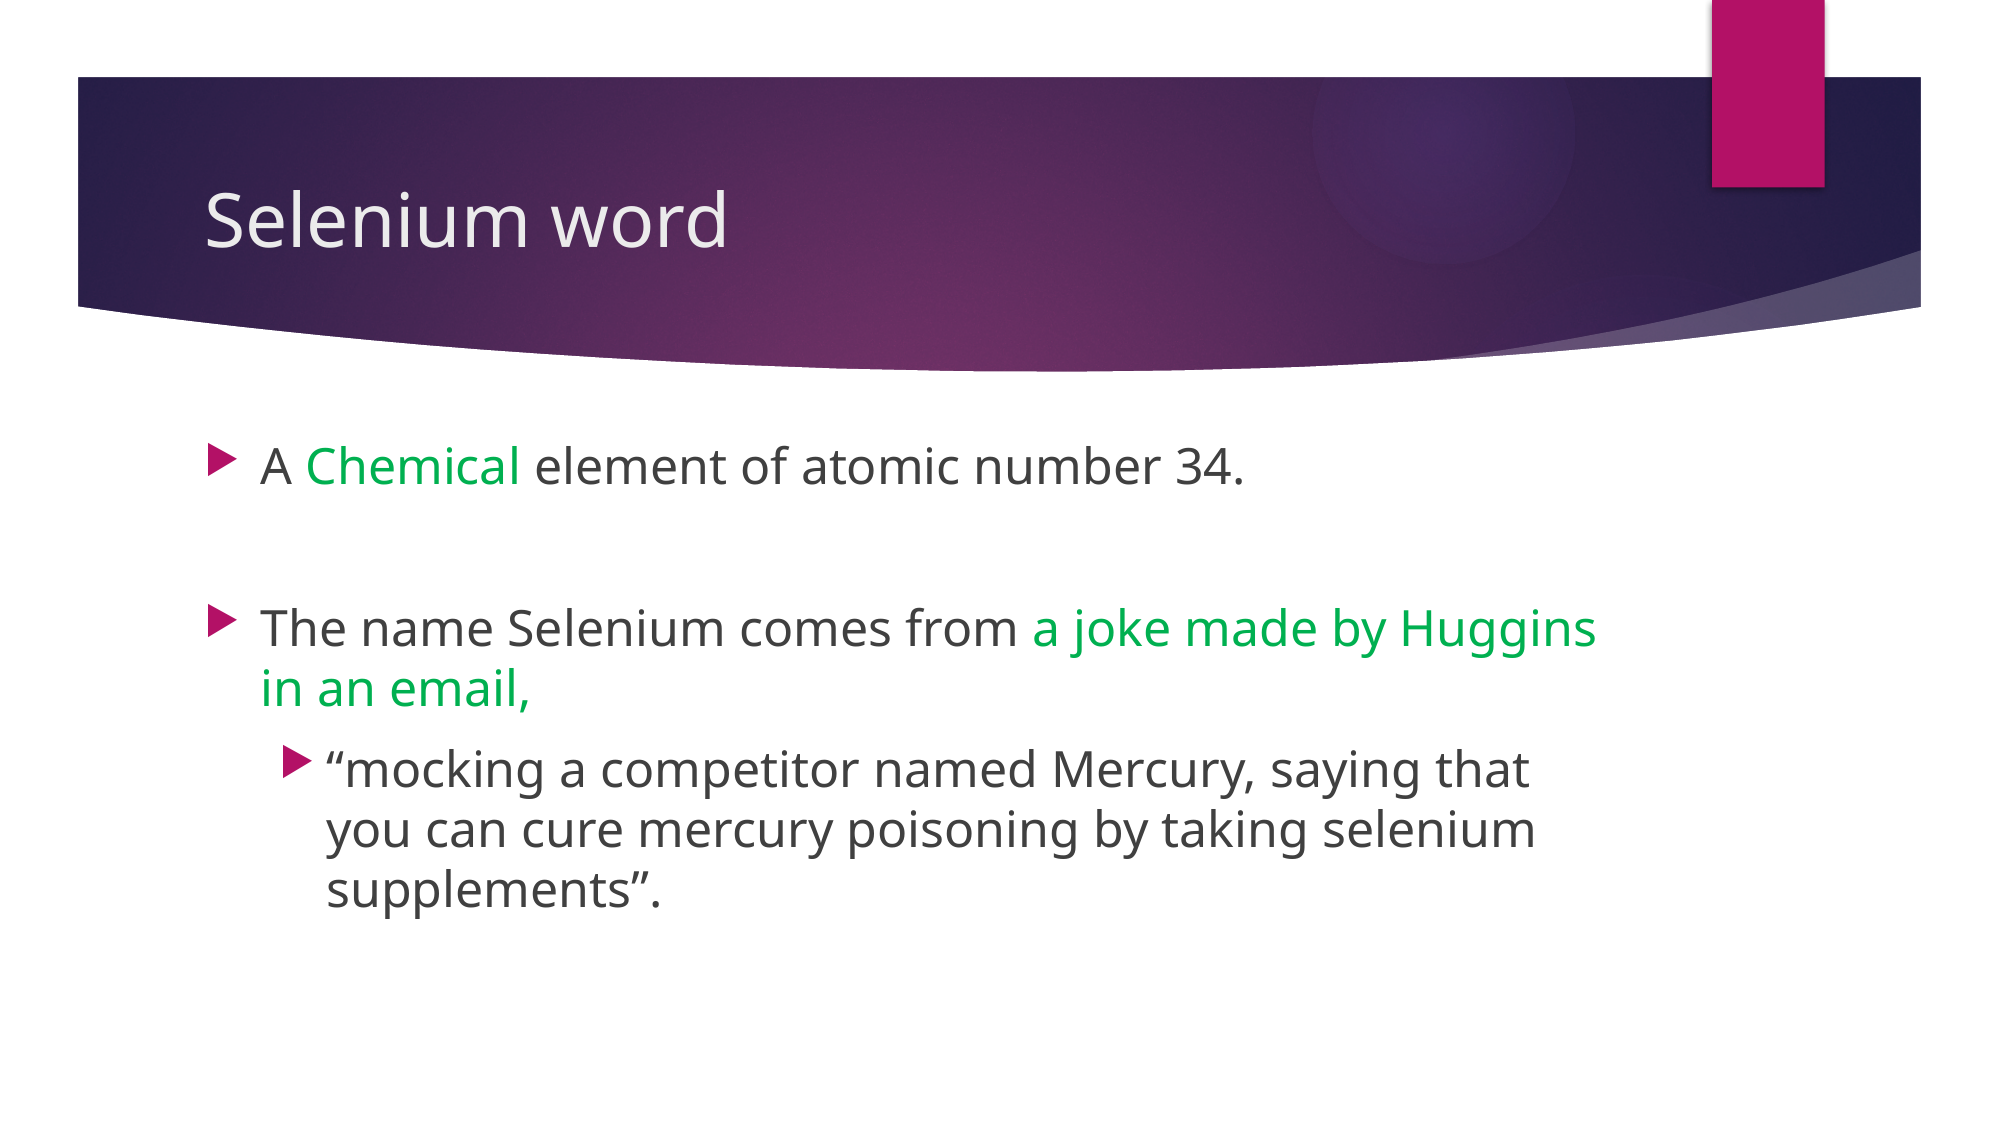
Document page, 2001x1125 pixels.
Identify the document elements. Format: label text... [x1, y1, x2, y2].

list A Chemical element of atomic number 34. The name Selenium comes from a joke made by Huggins in an email, “mocking a competitor named Mercury, saying that you can cure mercury poisoning by taking selenium supplements”. [189, 427, 1638, 988]
title Selenium word [189, 159, 1627, 276]
